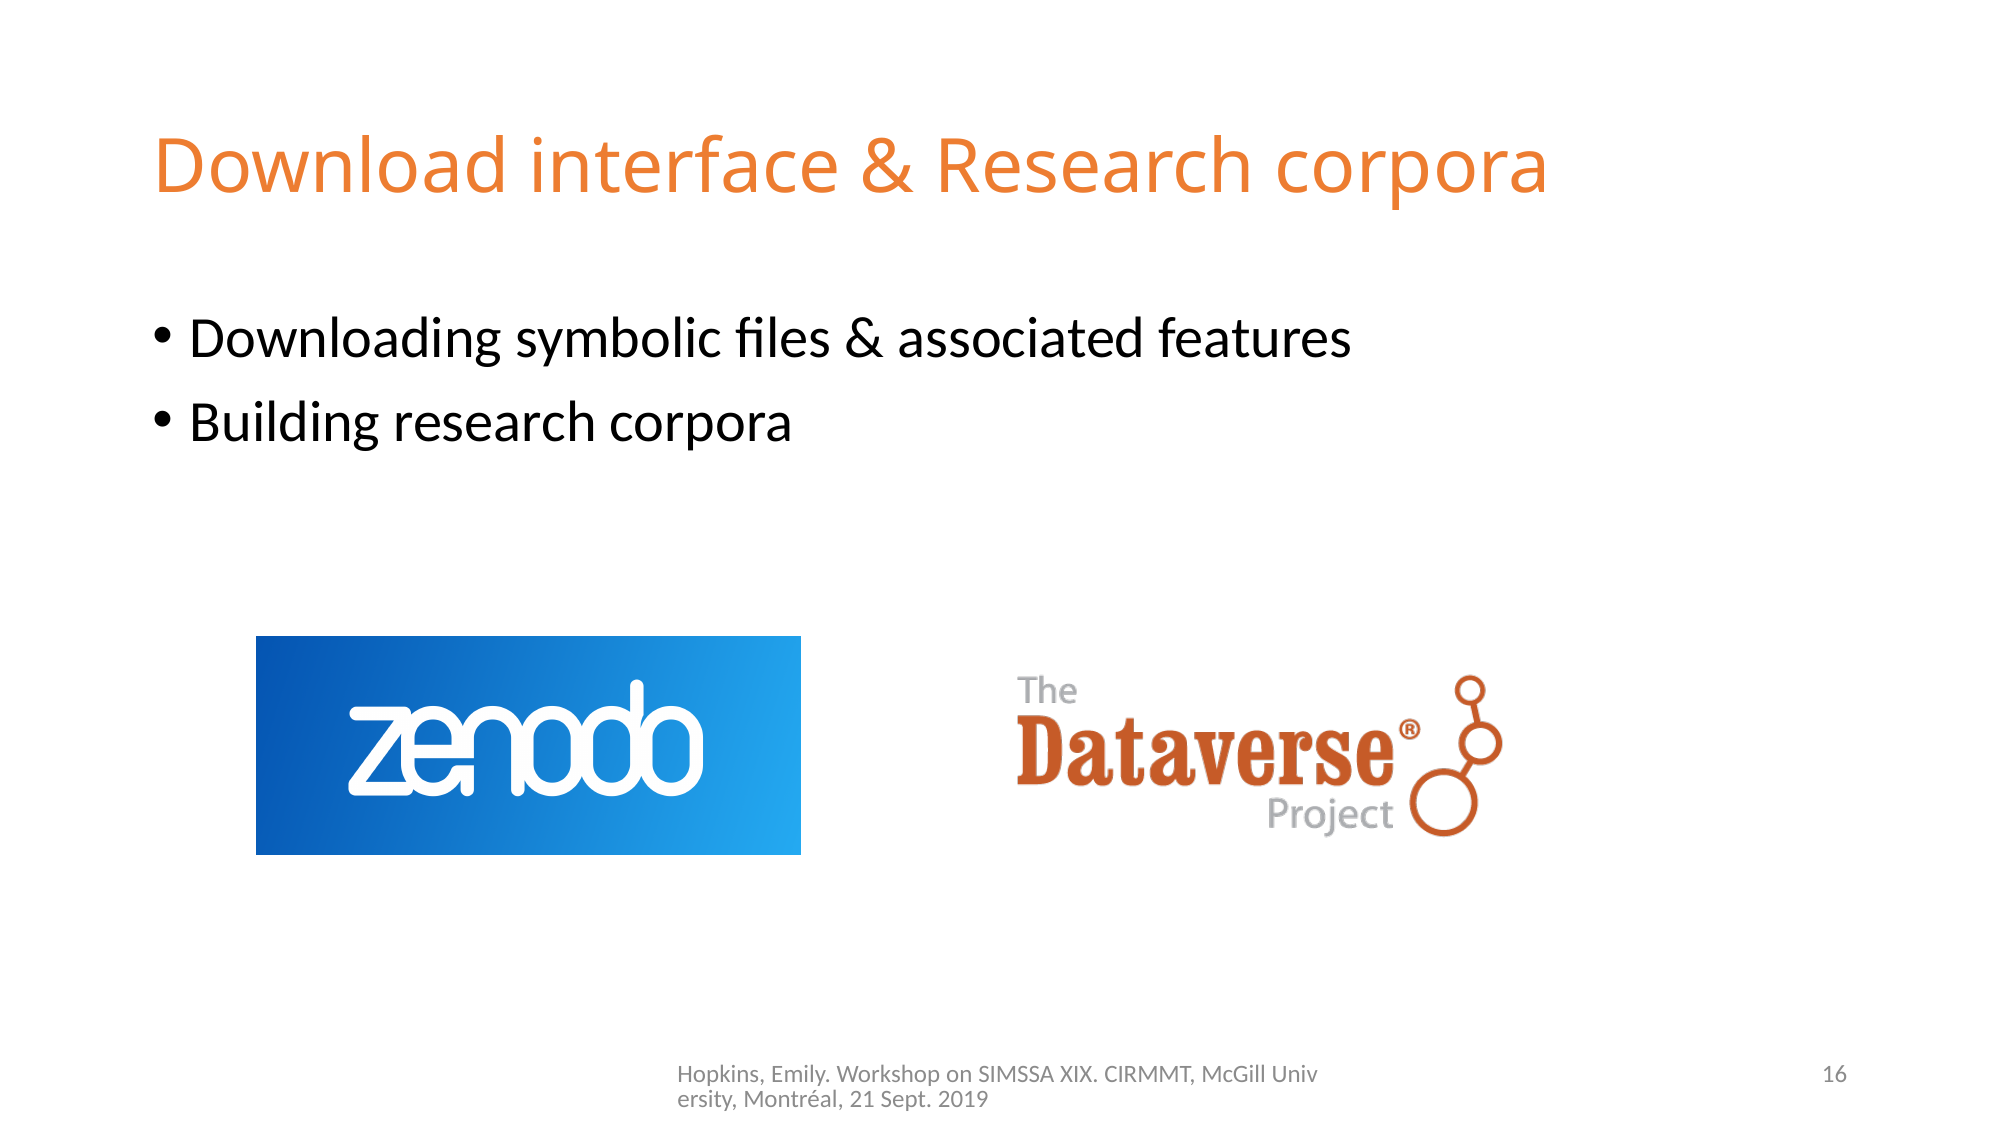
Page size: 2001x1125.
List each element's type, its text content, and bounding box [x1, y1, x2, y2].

slide_number 16 [1412, 1042, 1863, 1103]
footer Hopkins, Emily. Workshop on SIMSSA XIX. CIRMMT, McGill University, Montréal, 21 Sept. 2019 [662, 1042, 1338, 1103]
picture [999, 656, 1521, 855]
picture [256, 636, 801, 855]
list Downloading symbolic files & associated features Building research corpora [137, 299, 1863, 1014]
title Download interface & Research corpora [137, 59, 1863, 278]
